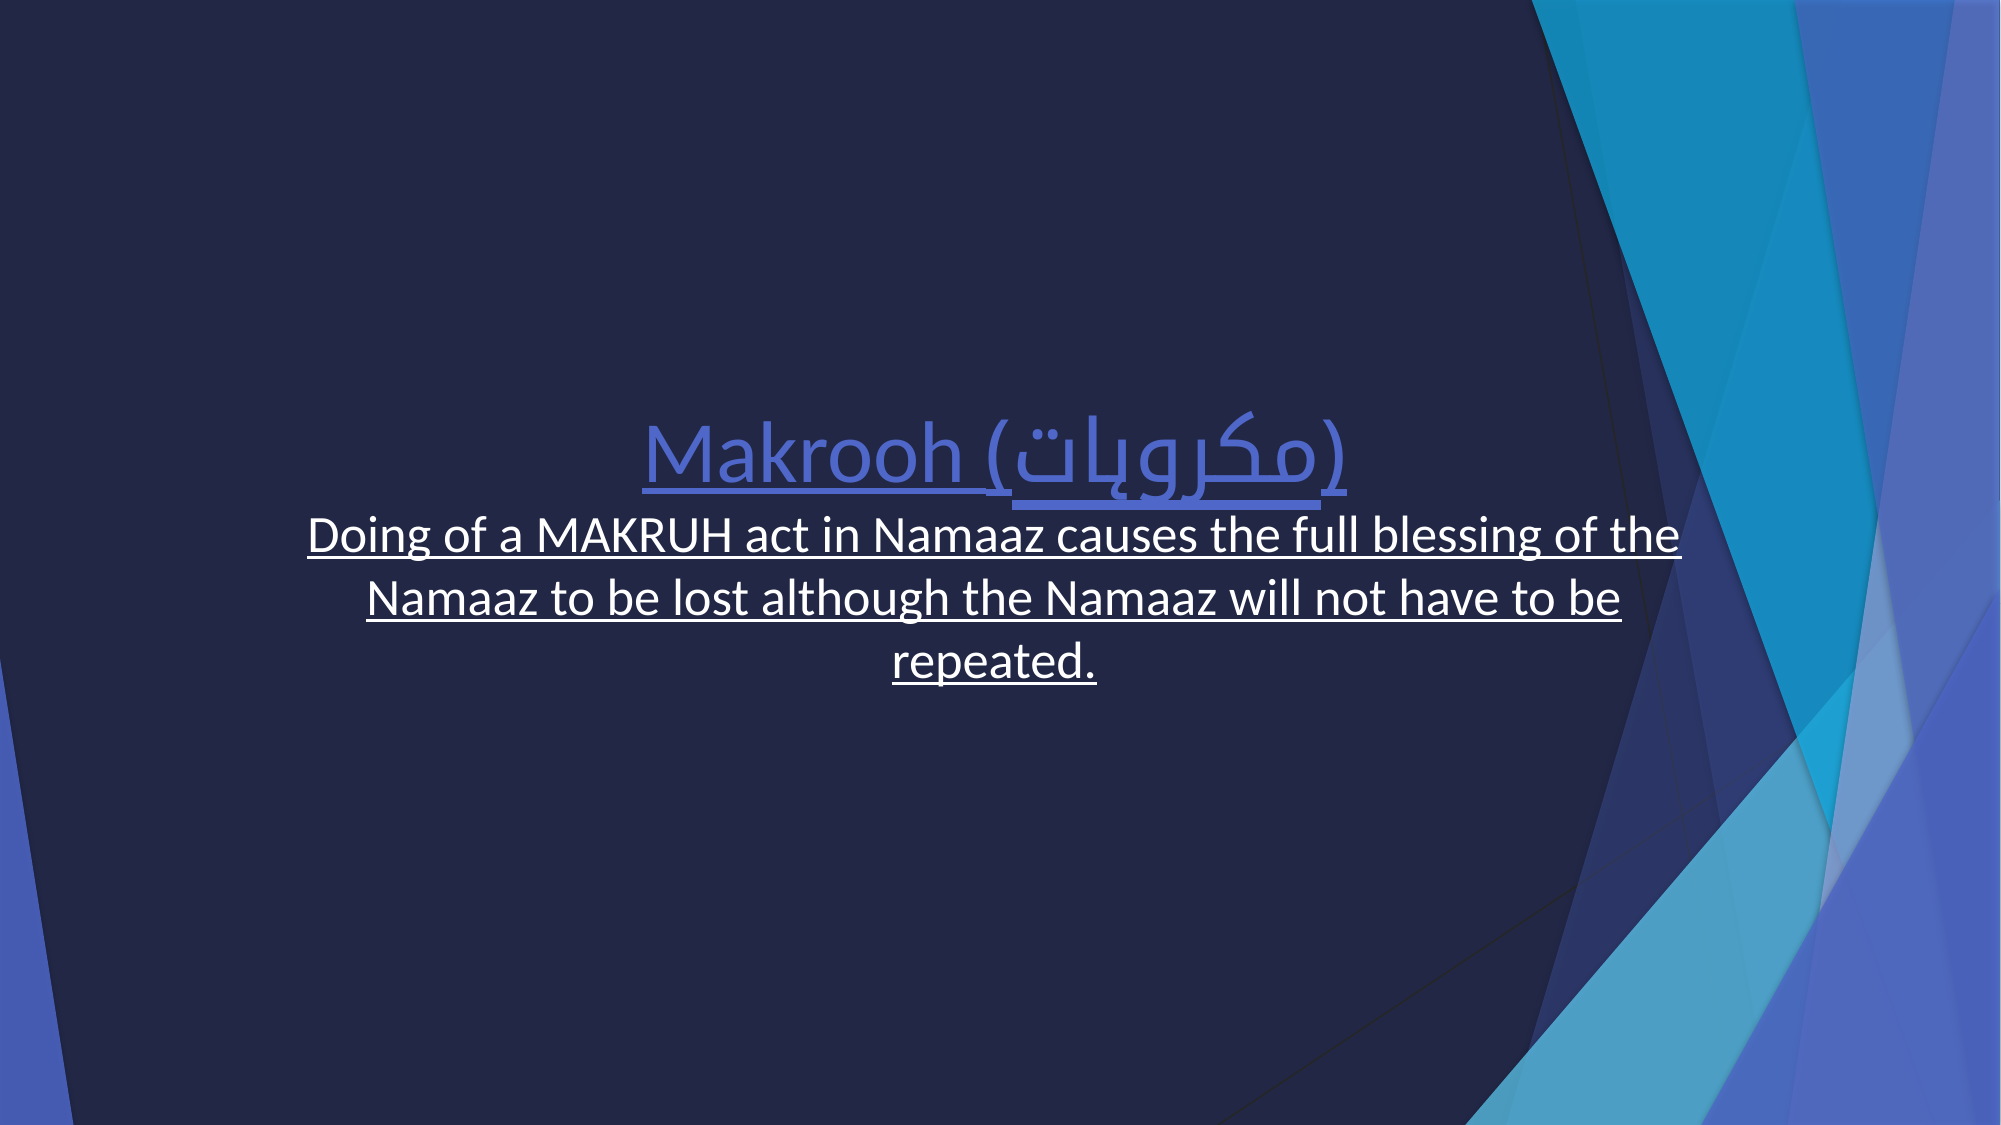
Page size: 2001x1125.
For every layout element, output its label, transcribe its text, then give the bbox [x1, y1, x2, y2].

title Makrooh (مکروہات) Doing of a MAKRUH act in Namaaz causes the full blessing of the Namaaz to be lost although the Namaaz will not have to be repeated. [275, 387, 1714, 763]
